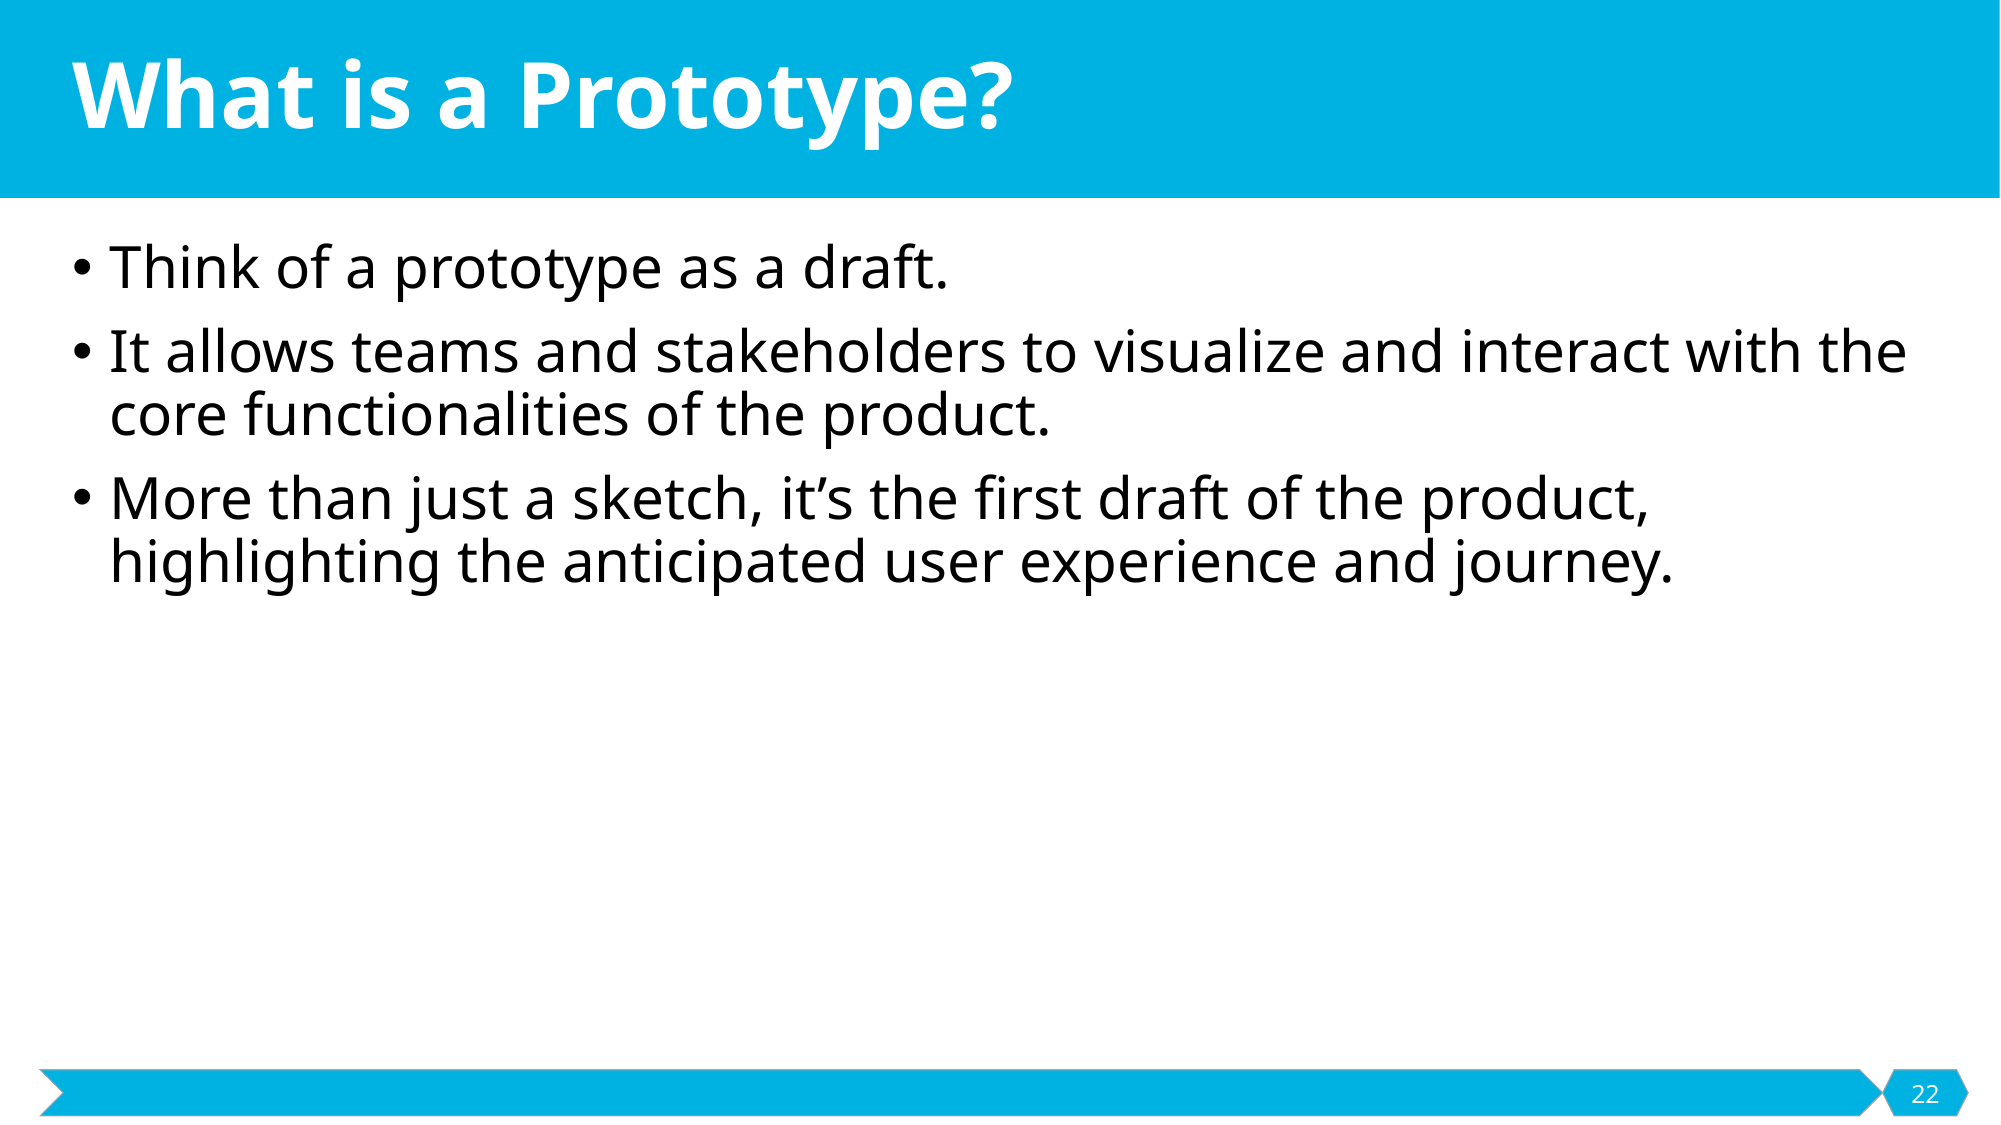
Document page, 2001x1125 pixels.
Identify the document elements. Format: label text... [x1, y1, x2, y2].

title What is a Prototype? [56, 0, 1969, 199]
list Think of a prototype as a draft. It allows teams and stakeholders to visualize and interact with the core functionalities of the product. More than just a sketch, it’s the first draft of the product, highlighting the anticipated user experience and journey. [56, 230, 1969, 1010]
slide_number 22 [1882, 1065, 1969, 1125]
